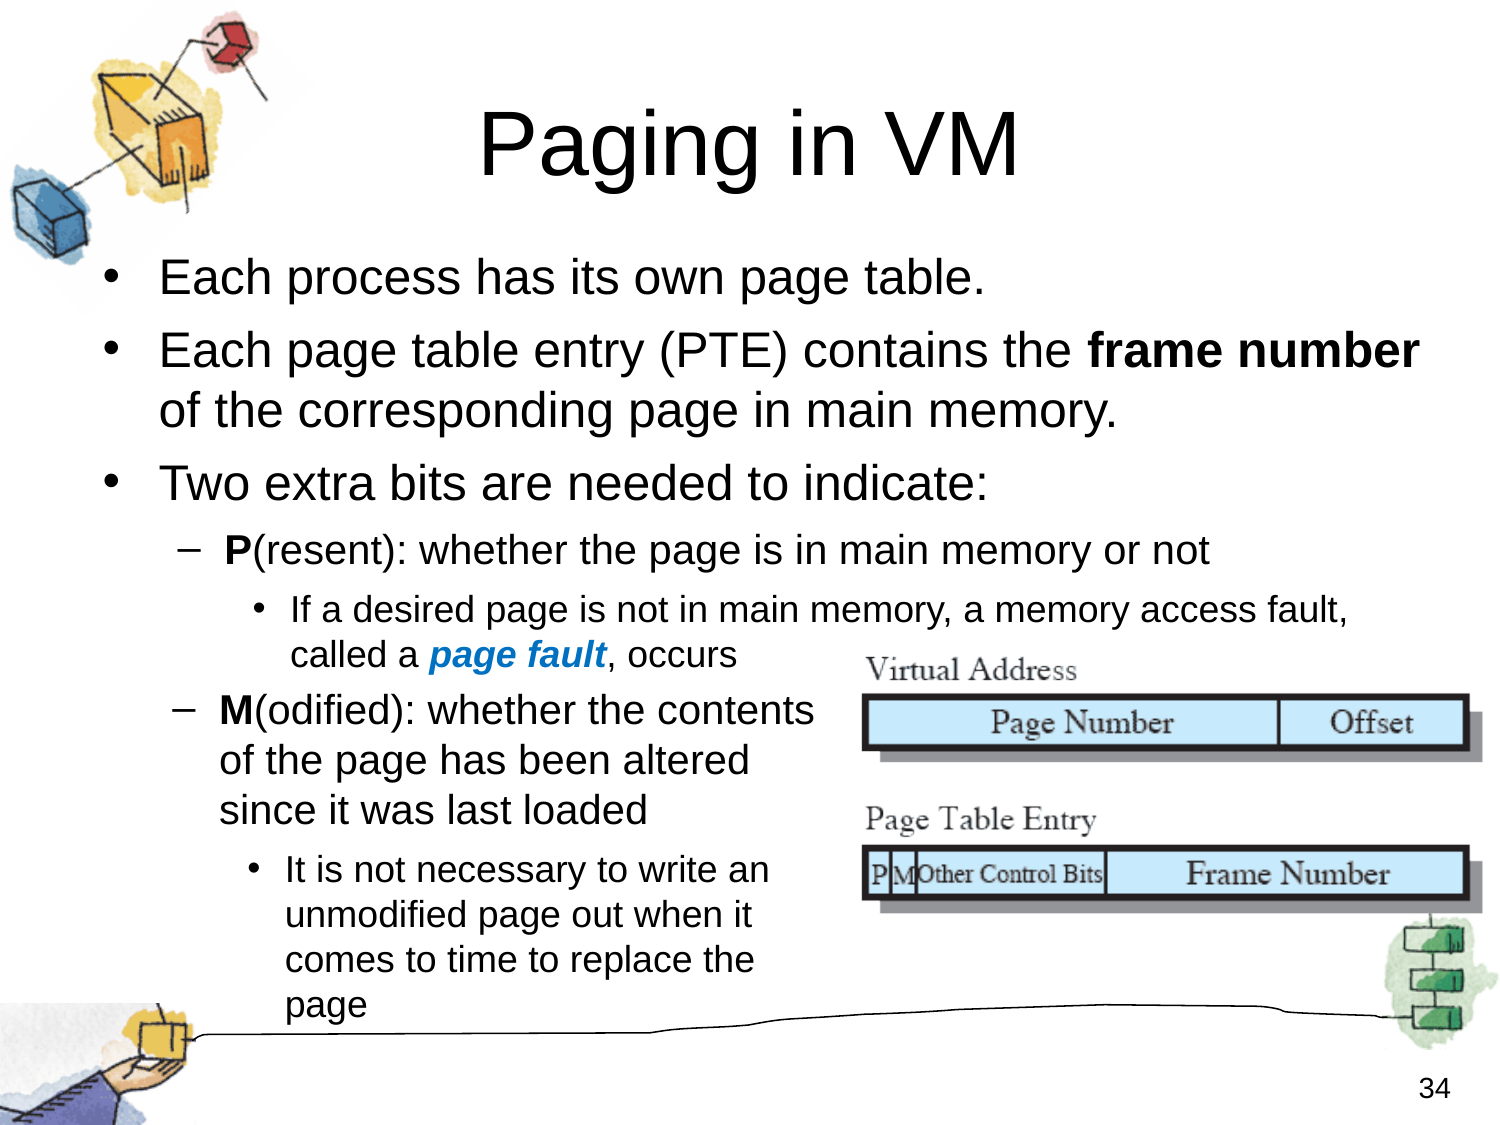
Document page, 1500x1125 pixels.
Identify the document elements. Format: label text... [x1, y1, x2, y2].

list Each process has its own page table. Each page table entry (PTE) contains the frame number of the corresponding page in main memory. Two extra bits are needed to indicate: P(resent): whether the page is in main memory or not If a desired page is not in main memory, a memory access fault, called a page fault, occurs [87, 237, 1438, 675]
title Paging in VM [74, 44, 1426, 233]
picture [114, 0, 274, 44]
picture [0, 1003, 196, 1125]
text_box M(odified): whether the contents of the page has been altered since it was last loaded It is not necessary to write an unmodified page out when it comes to time to replace the page [82, 675, 863, 1013]
picture [842, 637, 1500, 1050]
picture [0, 85, 167, 316]
